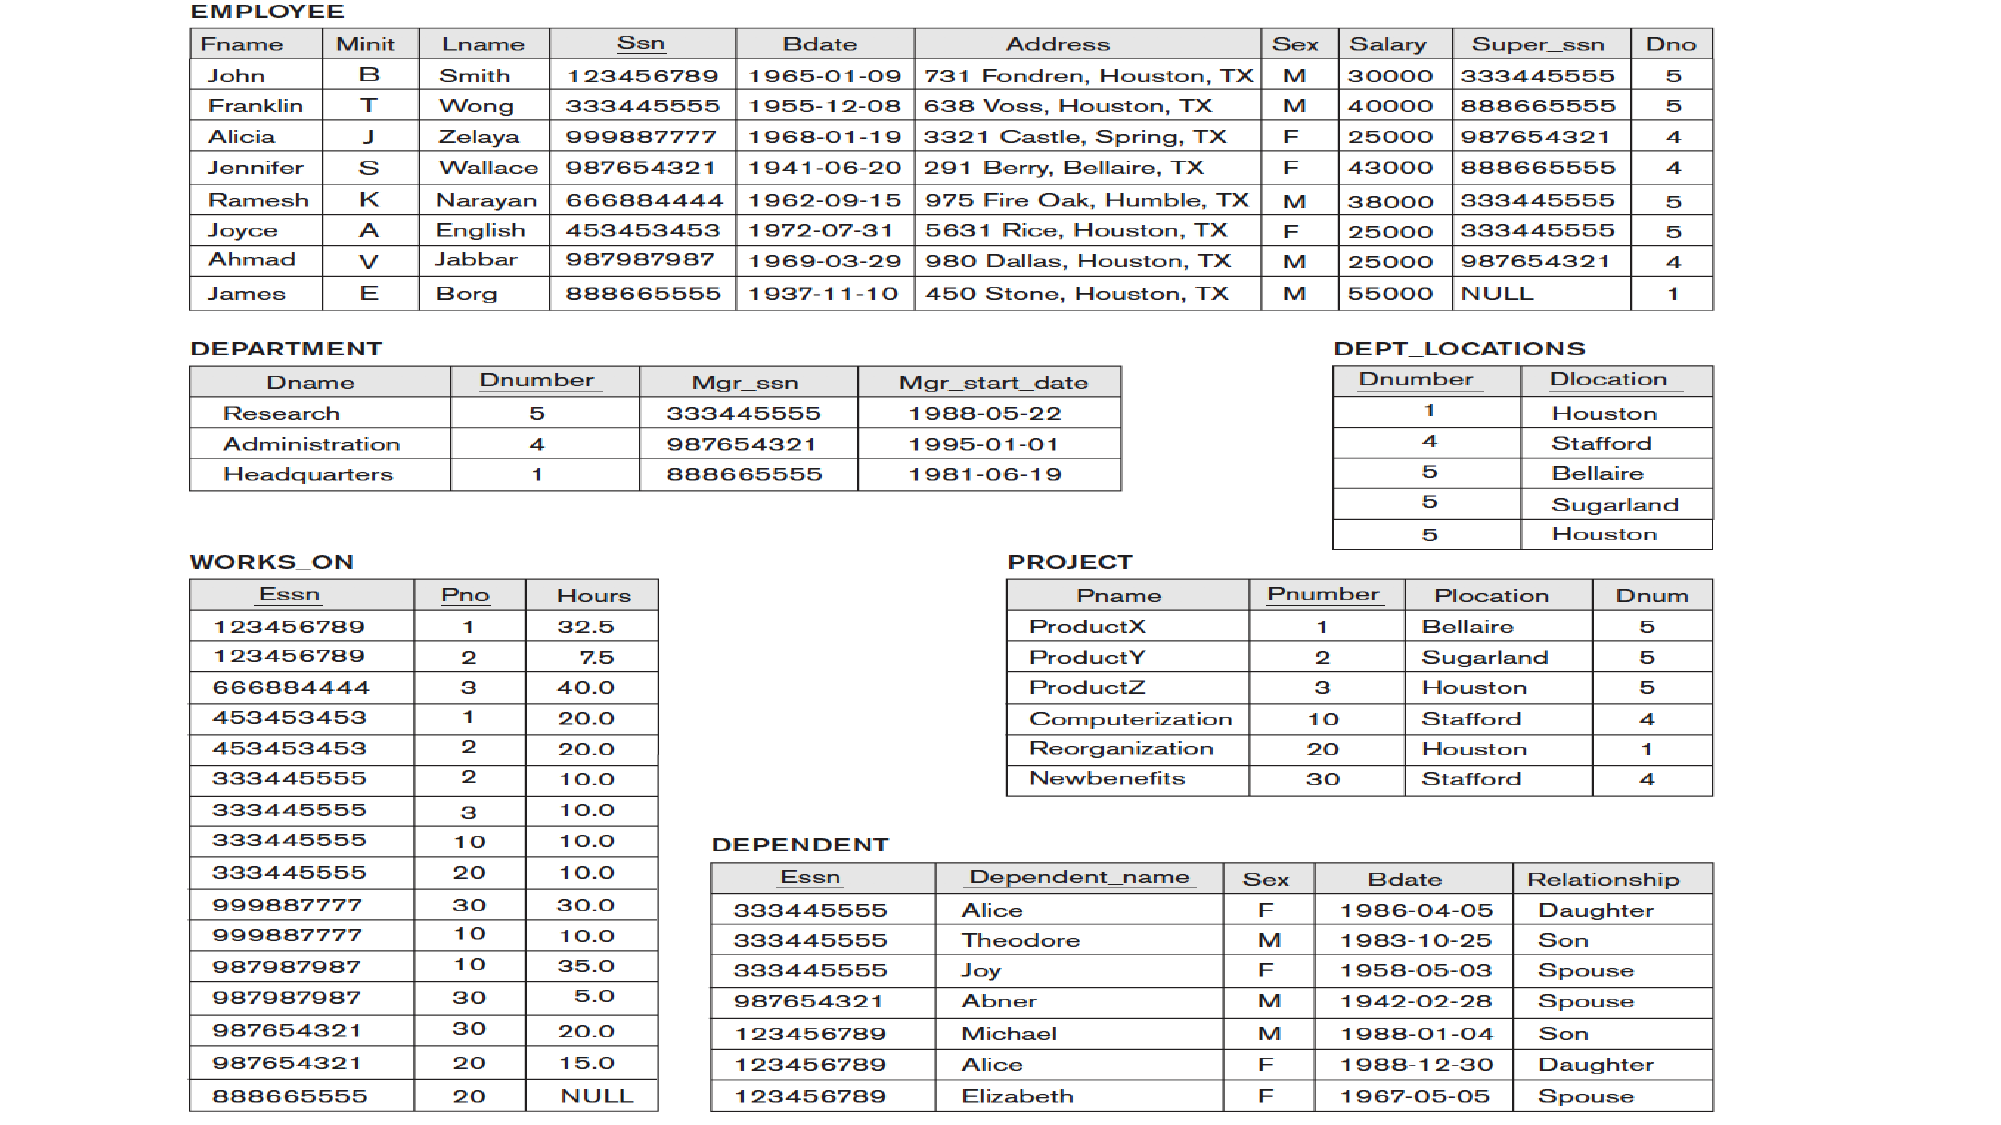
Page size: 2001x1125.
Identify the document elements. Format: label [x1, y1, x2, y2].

picture [173, 0, 1746, 1125]
